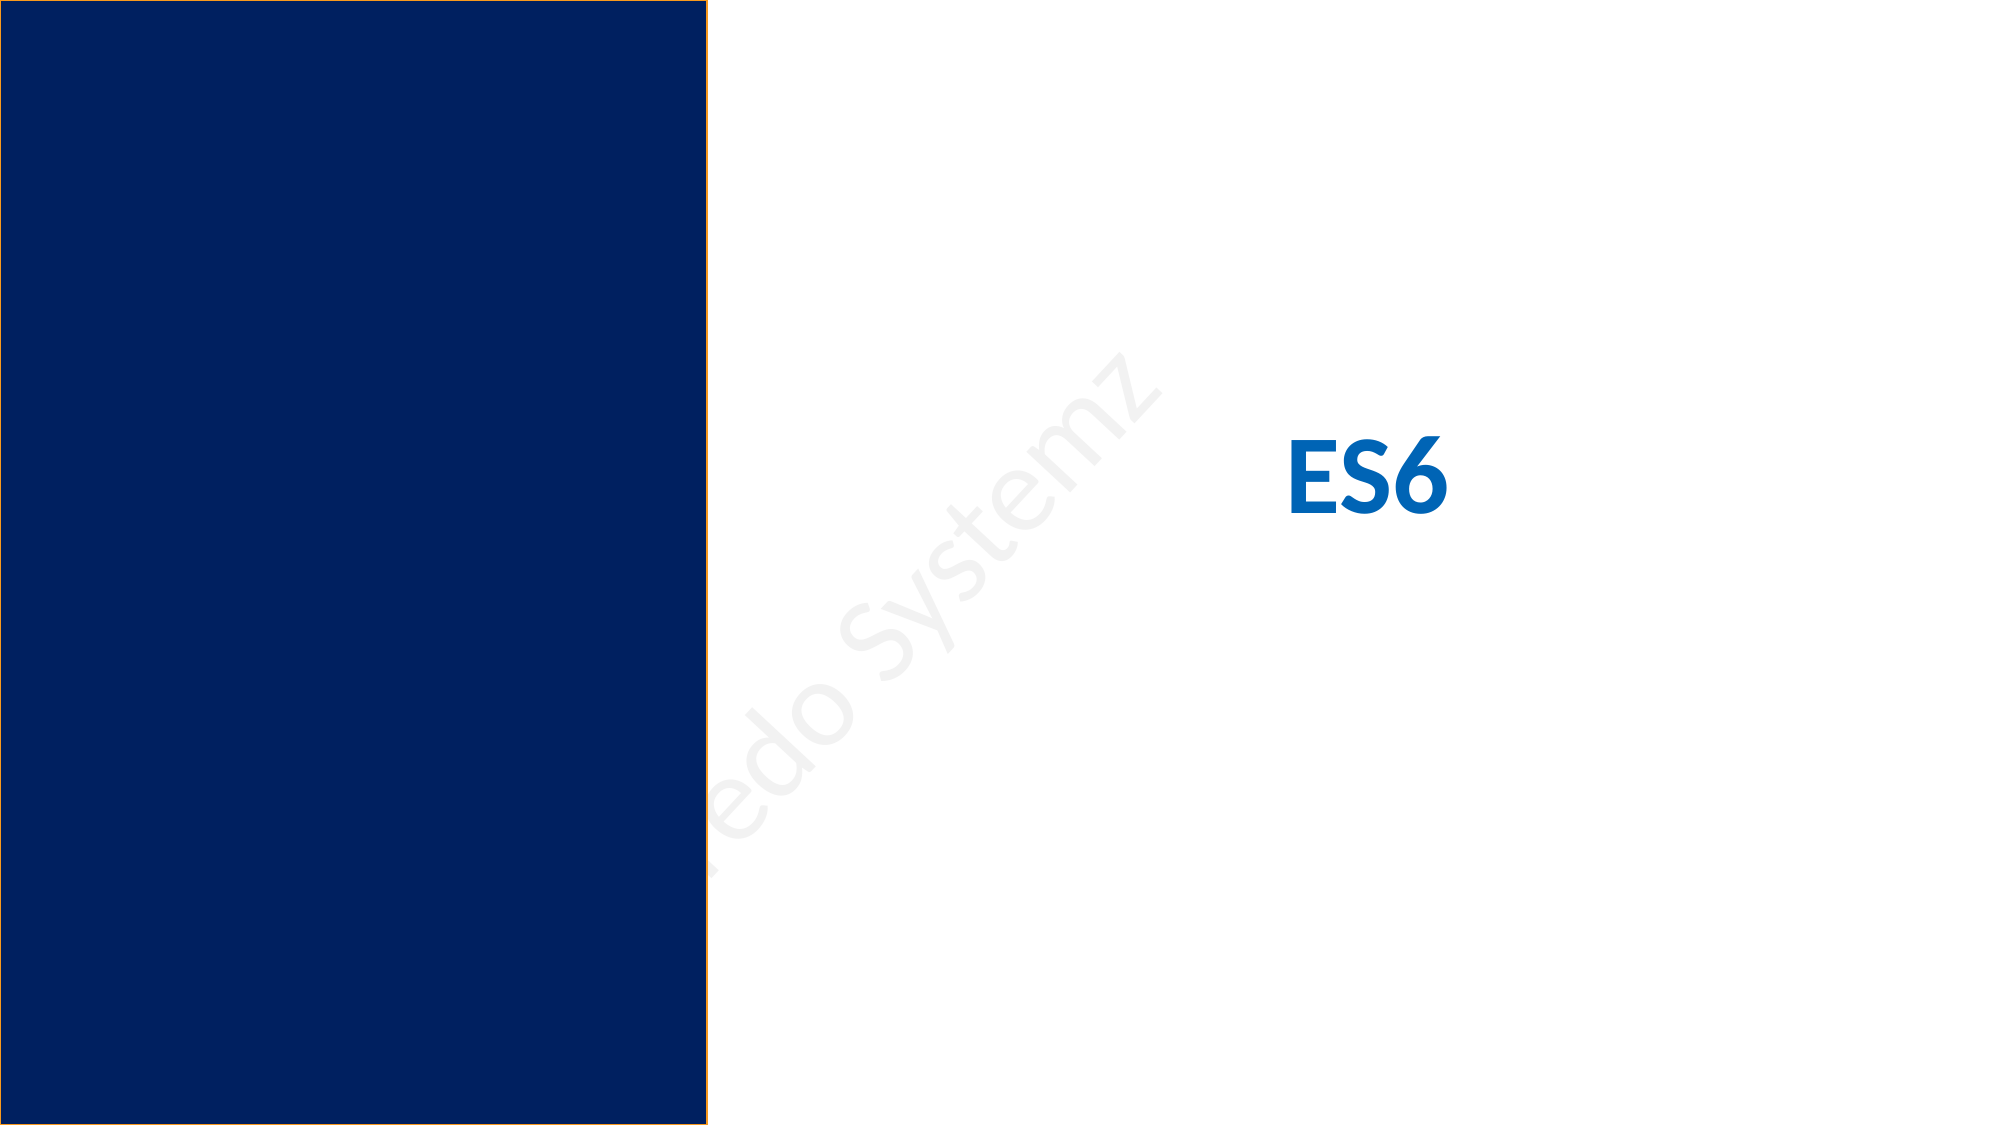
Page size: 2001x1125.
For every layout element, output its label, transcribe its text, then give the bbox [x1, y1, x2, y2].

text_box [0, 0, 708, 1125]
text_box ES6 [855, 393, 1880, 544]
